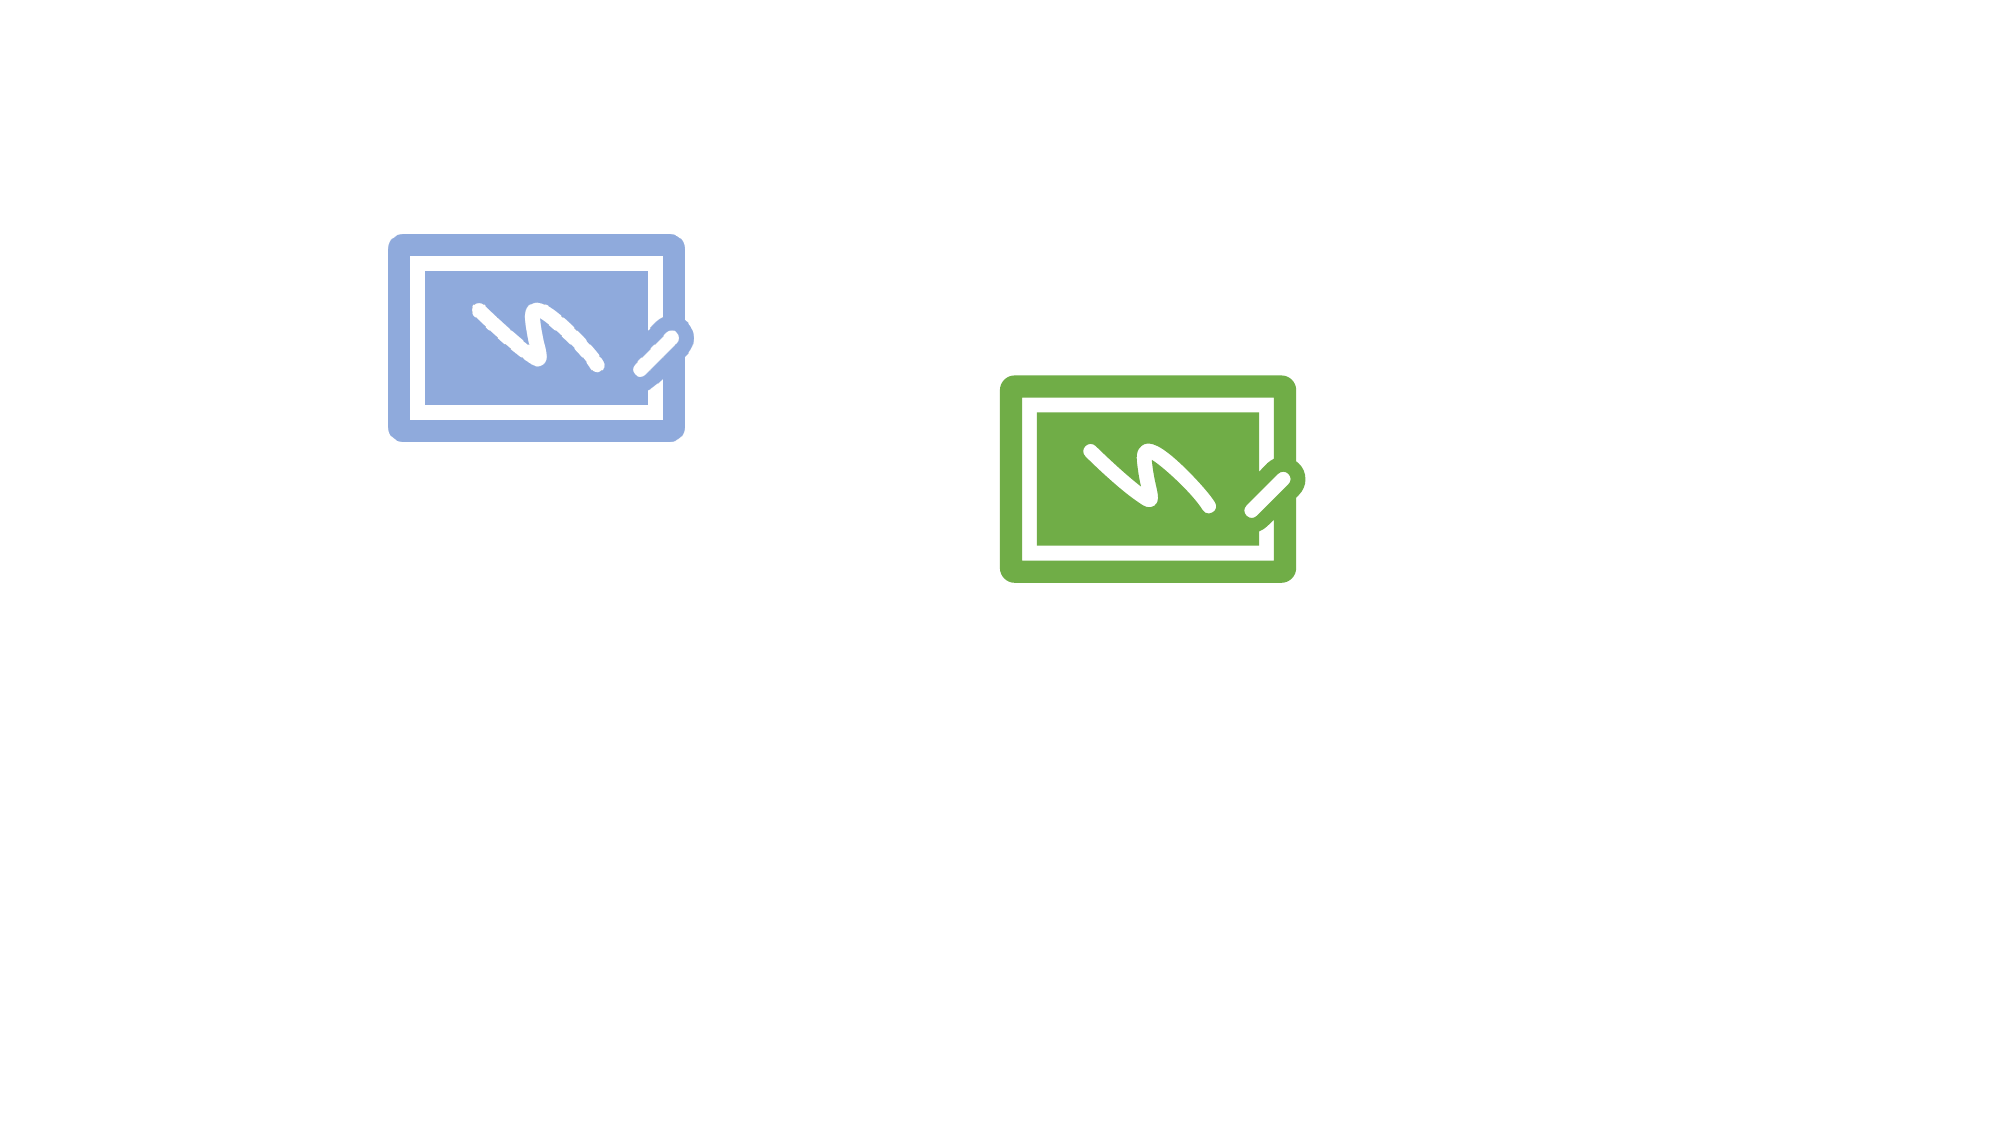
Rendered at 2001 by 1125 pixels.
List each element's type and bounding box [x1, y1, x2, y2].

picture [358, 159, 714, 516]
text_box [999, 375, 1306, 583]
